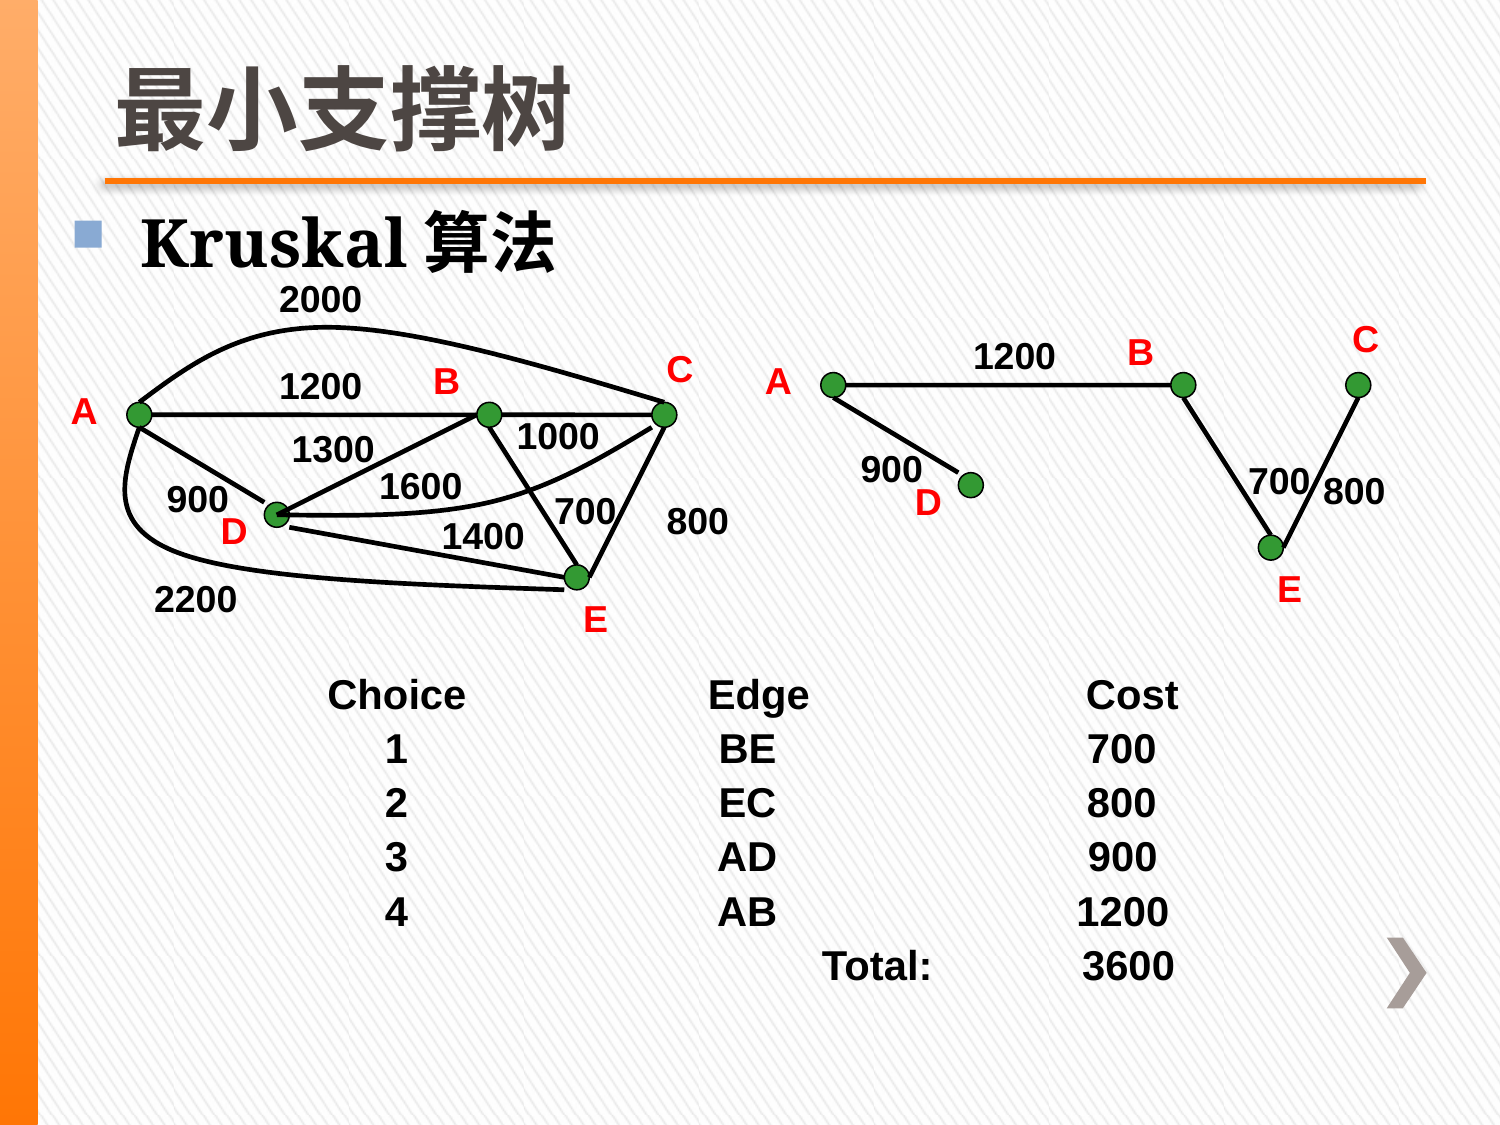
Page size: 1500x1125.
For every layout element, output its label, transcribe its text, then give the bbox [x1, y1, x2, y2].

text_box [0, 281, 37, 285]
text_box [55, 266, 777, 649]
text_box Kruskal算法 [55, 193, 1086, 289]
text_box [1170, 373, 1196, 398]
text_box [1258, 535, 1284, 557]
text_box D [899, 470, 975, 530]
text_box 900 [845, 437, 971, 498]
text_box B [1112, 320, 1188, 380]
title 最小支撑树 [99, 0, 1422, 170]
text_box C [1337, 307, 1413, 368]
text_box 1200 [958, 324, 1084, 385]
text_box 700 [1233, 449, 1359, 510]
text_box [975, 473, 984, 497]
text_box A [780, 349, 825, 410]
text_box [1345, 372, 1371, 398]
text_box E [1262, 557, 1338, 618]
text_box [825, 372, 846, 398]
text_box Choice Edge Cost 1 BE 700 2 EC 800 3 AD 900 4 AB 1200 Total: 3600 [312, 660, 1263, 996]
text_box 800 [1308, 460, 1434, 520]
